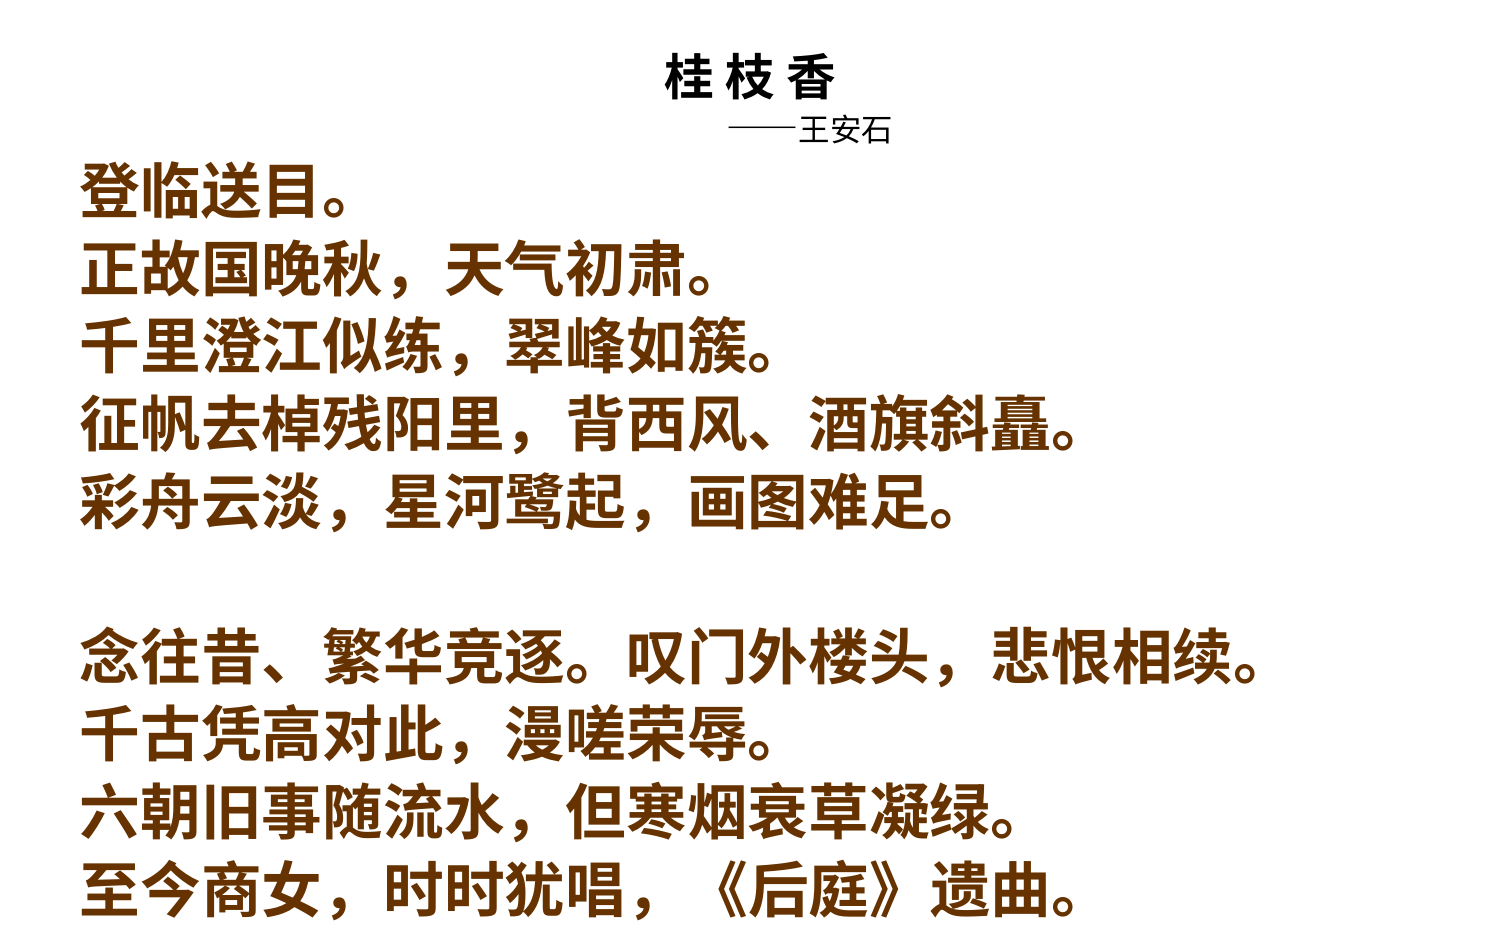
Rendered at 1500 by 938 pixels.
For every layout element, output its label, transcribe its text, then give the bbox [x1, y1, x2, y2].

list 登临送目。 正故国晚秋，天气初肃。 千里澄江似练，翠峰如簇。 征帆去棹残阳里，背西风、酒旗斜矗。 彩舟云淡，星河鹭起，画图难足。 念往昔、繁华竞逐。叹门外楼头，悲恨相续。 千古凭高对此，漫嗟荣辱。 六朝旧事随流水，但寒烟衰草凝绿。 至今商女，时时犹唱，《后庭》遗曲。 [64, 153, 1500, 938]
title 桂 枝 香 ——王安石 [75, 37, 1425, 153]
